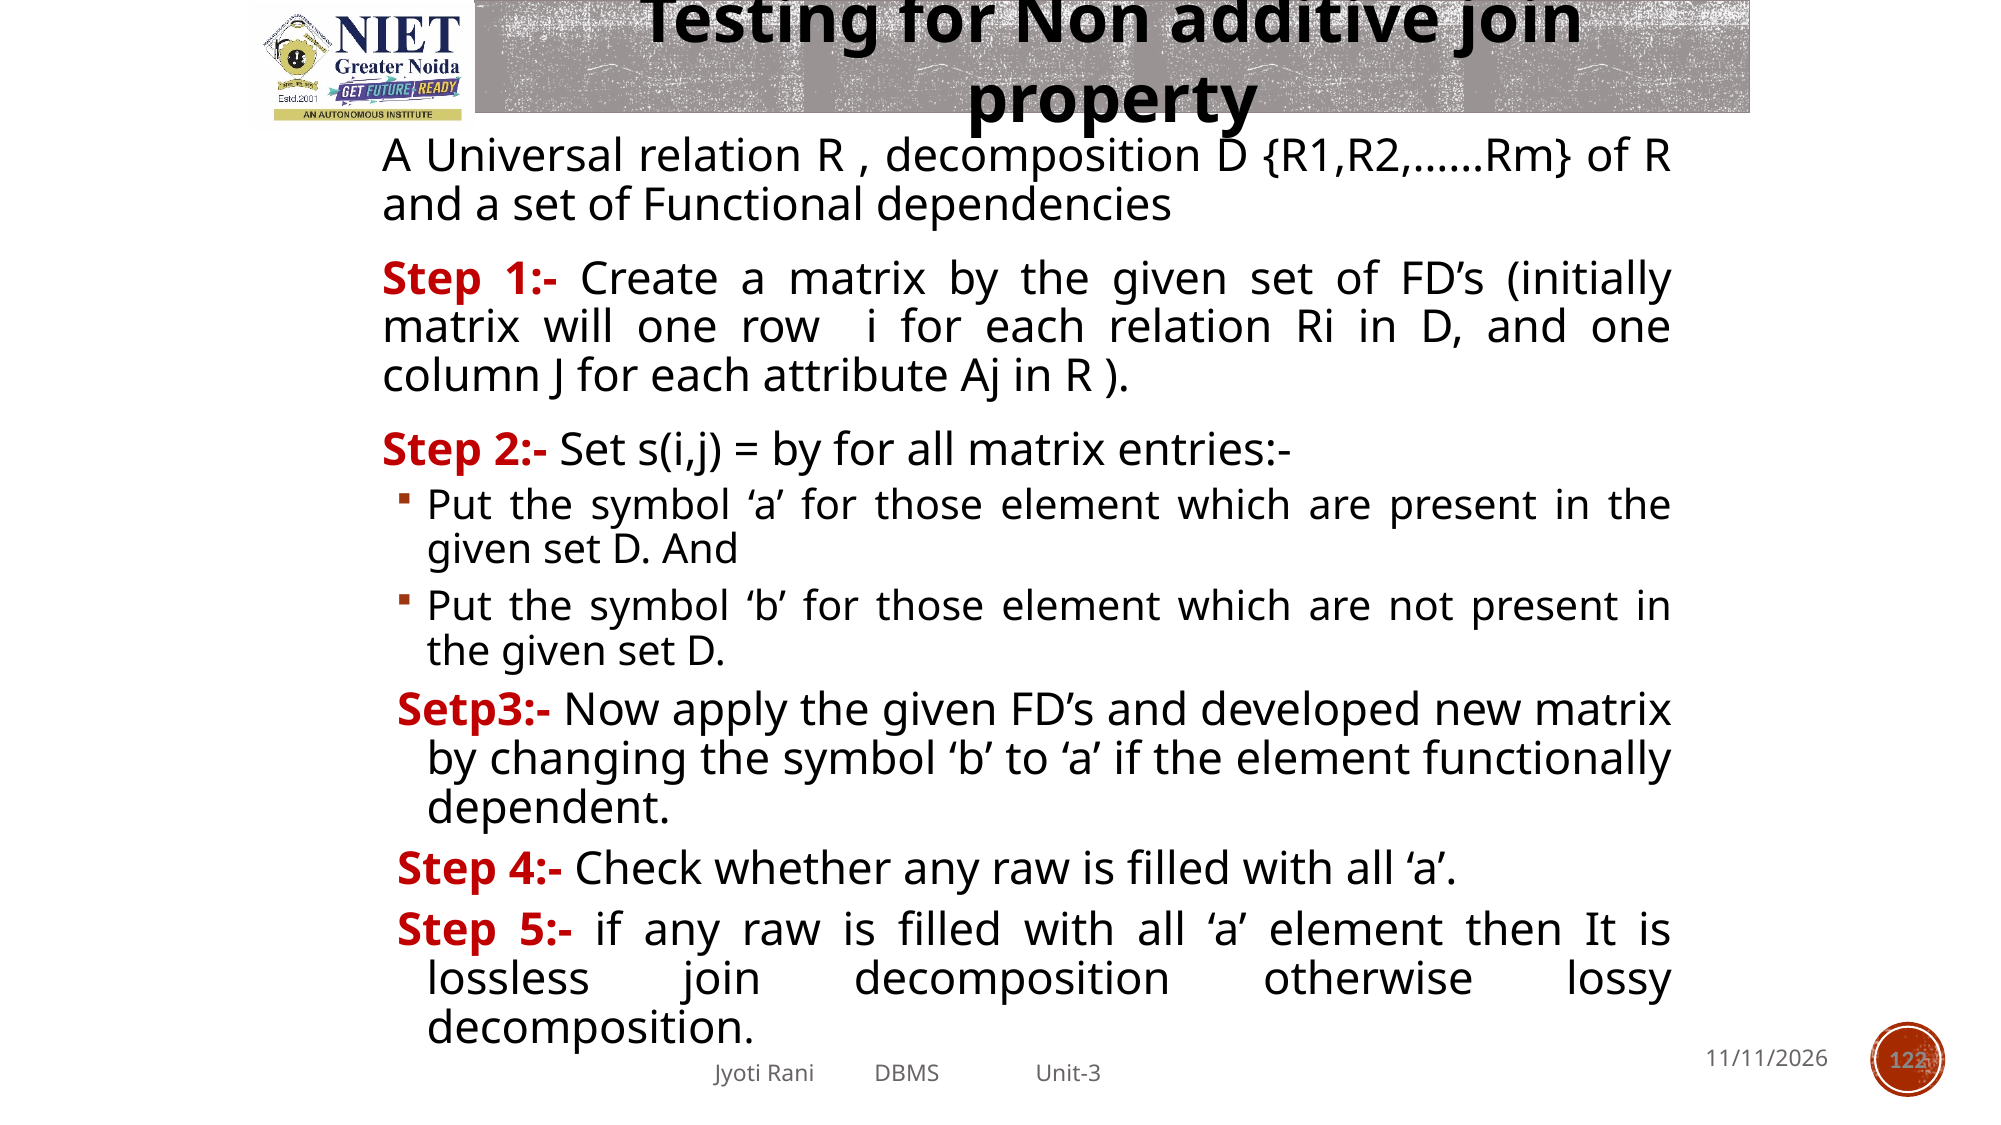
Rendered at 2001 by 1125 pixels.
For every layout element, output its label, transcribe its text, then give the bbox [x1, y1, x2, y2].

list A Universal relation R , decomposition D {R1,R2,……Rm} of R and a set of Functional dependencies Step 1:- Create a matrix by the given set of FD’s (initially matrix will one row i for each relation Ri in D, and one column J for each attribute Aj in R ). Step 2:- Set s(i,j) = by for all matrix entries:- Put the symbol ‘a’ for those element which are present in the given set D. And Put the symbol ‘b’ for those element which are not present in the given set D. Setp3:- Now apply the given FD’s and developed new matrix by changing the symbol ‘b’ to ‘a’ if the element functionally dependent. Step 4:- Check whether any raw is filled with all ‘a’. Step 5:- if any raw is filled with all ‘a’ element then It is lossless join decomposition otherwise lossy decomposition. [337, 125, 1688, 1063]
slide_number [1525, 1028, 1844, 1089]
picture [249, 0, 488, 134]
text_box Testing for Non additive join property [488, 0, 1750, 113]
footer Jyoti Rani DBMS Unit-3 [699, 1063, 1525, 1103]
slide_number 122 [1855, 1028, 1961, 1089]
